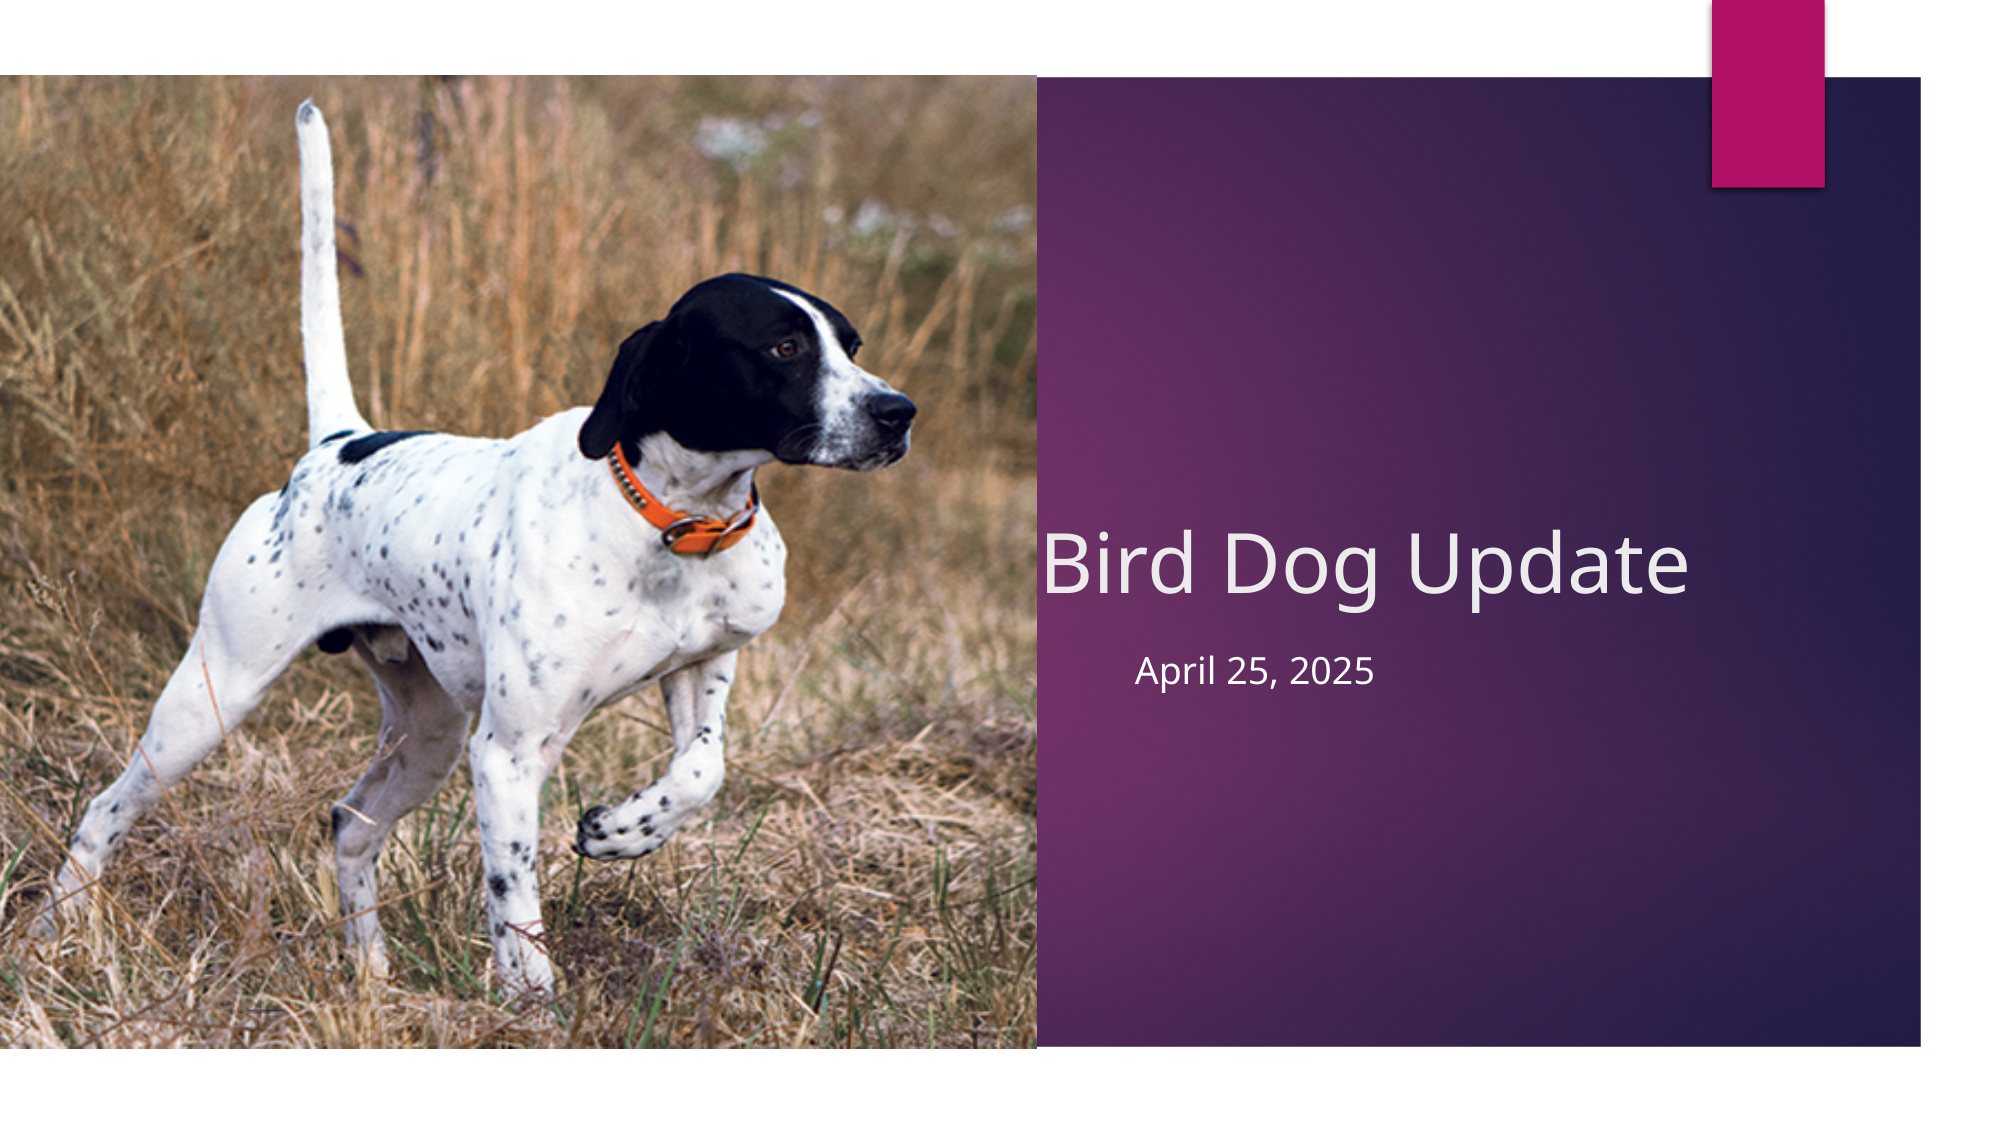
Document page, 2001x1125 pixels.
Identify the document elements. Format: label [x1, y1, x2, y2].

list [0, 37, 1038, 1107]
text_box [0, 0, 2000, 1125]
